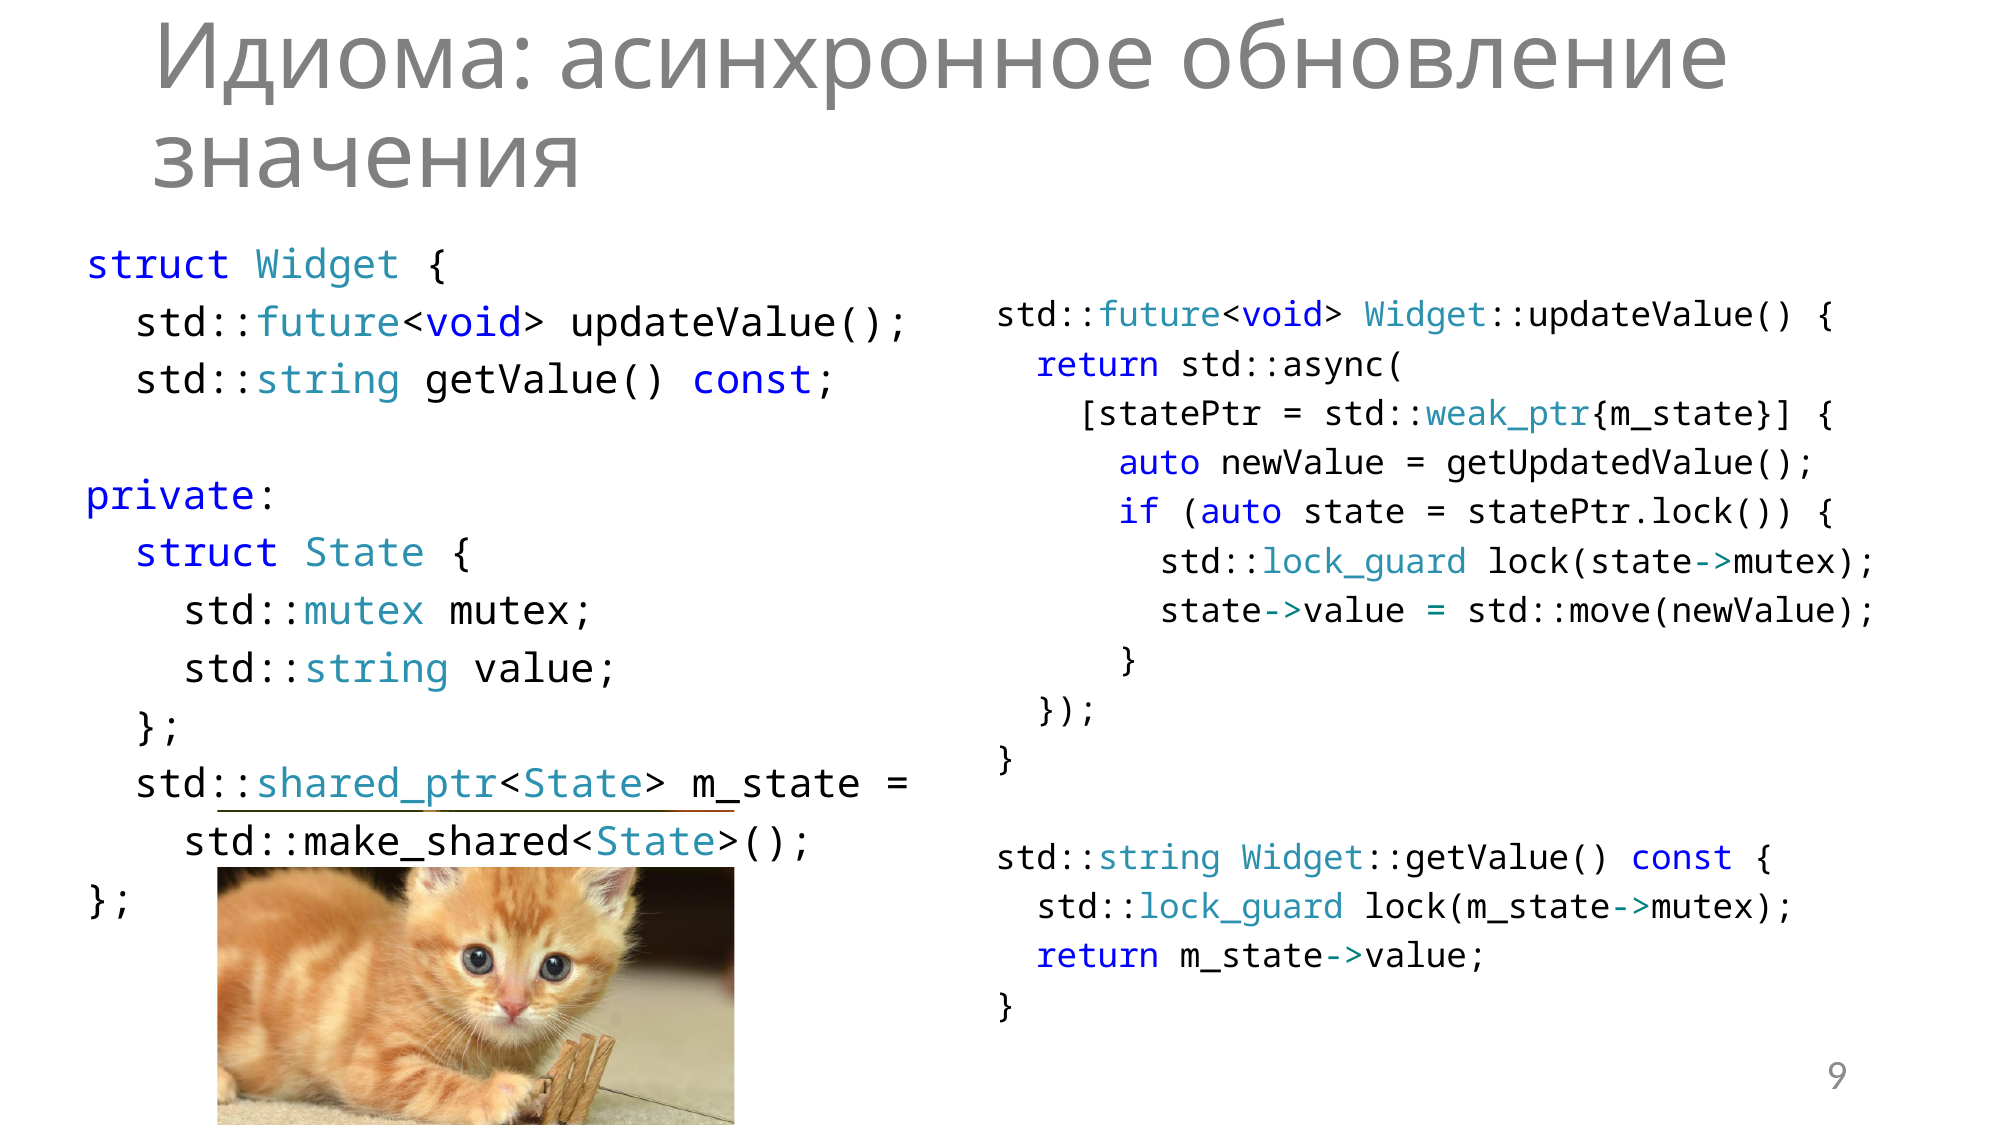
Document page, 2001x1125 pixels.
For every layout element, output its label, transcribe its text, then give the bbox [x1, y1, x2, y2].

picture [217, 804, 735, 1125]
list struct Widget { std::future<void> updateValue(); std::string getValue() const; private: struct State { std::mutex mutex; std::string value; }; std::shared_ptr<State> m_state = std::make_shared<State>(); }; [70, 236, 934, 1022]
slide_number 9 [1412, 1042, 1863, 1103]
list std::future<void> Widget::updateValue() { return std::async( [statePtr = std::weak_ptr{m_state}] { auto newValue = getUpdatedValue(); if (auto state = statePtr.lock()) { std::lock_guard lock(state->mutex); state->value = std::move(newValue); } }); } std::string Widget::getValue() const { std::lock_guard lock(m_state->mutex); return m_state->value; } [980, 236, 1908, 1093]
title Идиома: асинхронное обновление значения [137, 0, 1920, 218]
